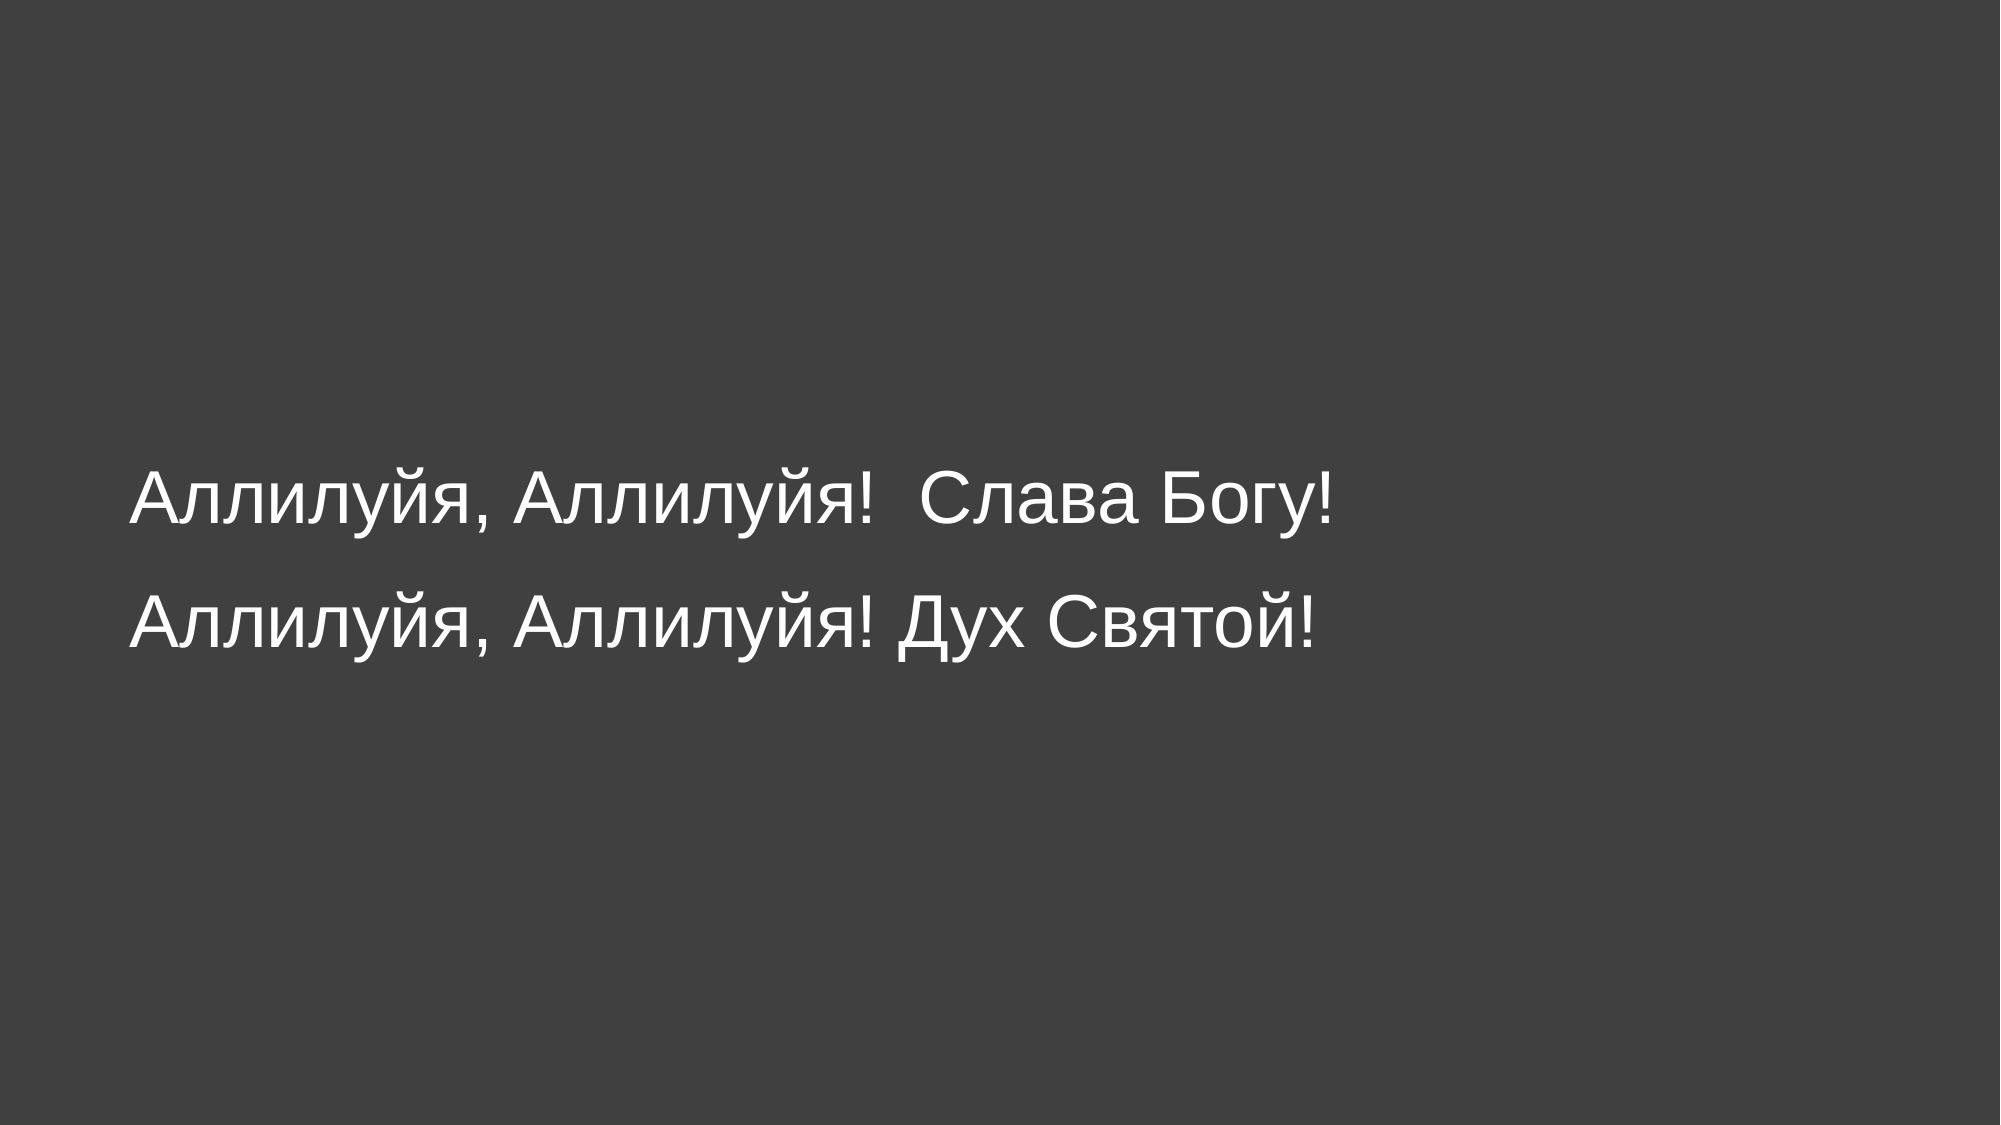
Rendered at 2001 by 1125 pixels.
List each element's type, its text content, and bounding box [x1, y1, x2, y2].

text_box Аллилуйя, Аллилуйя! Слава Богу! Аллилуйя, Аллилуйя! Дух Святой! [114, 441, 1556, 682]
